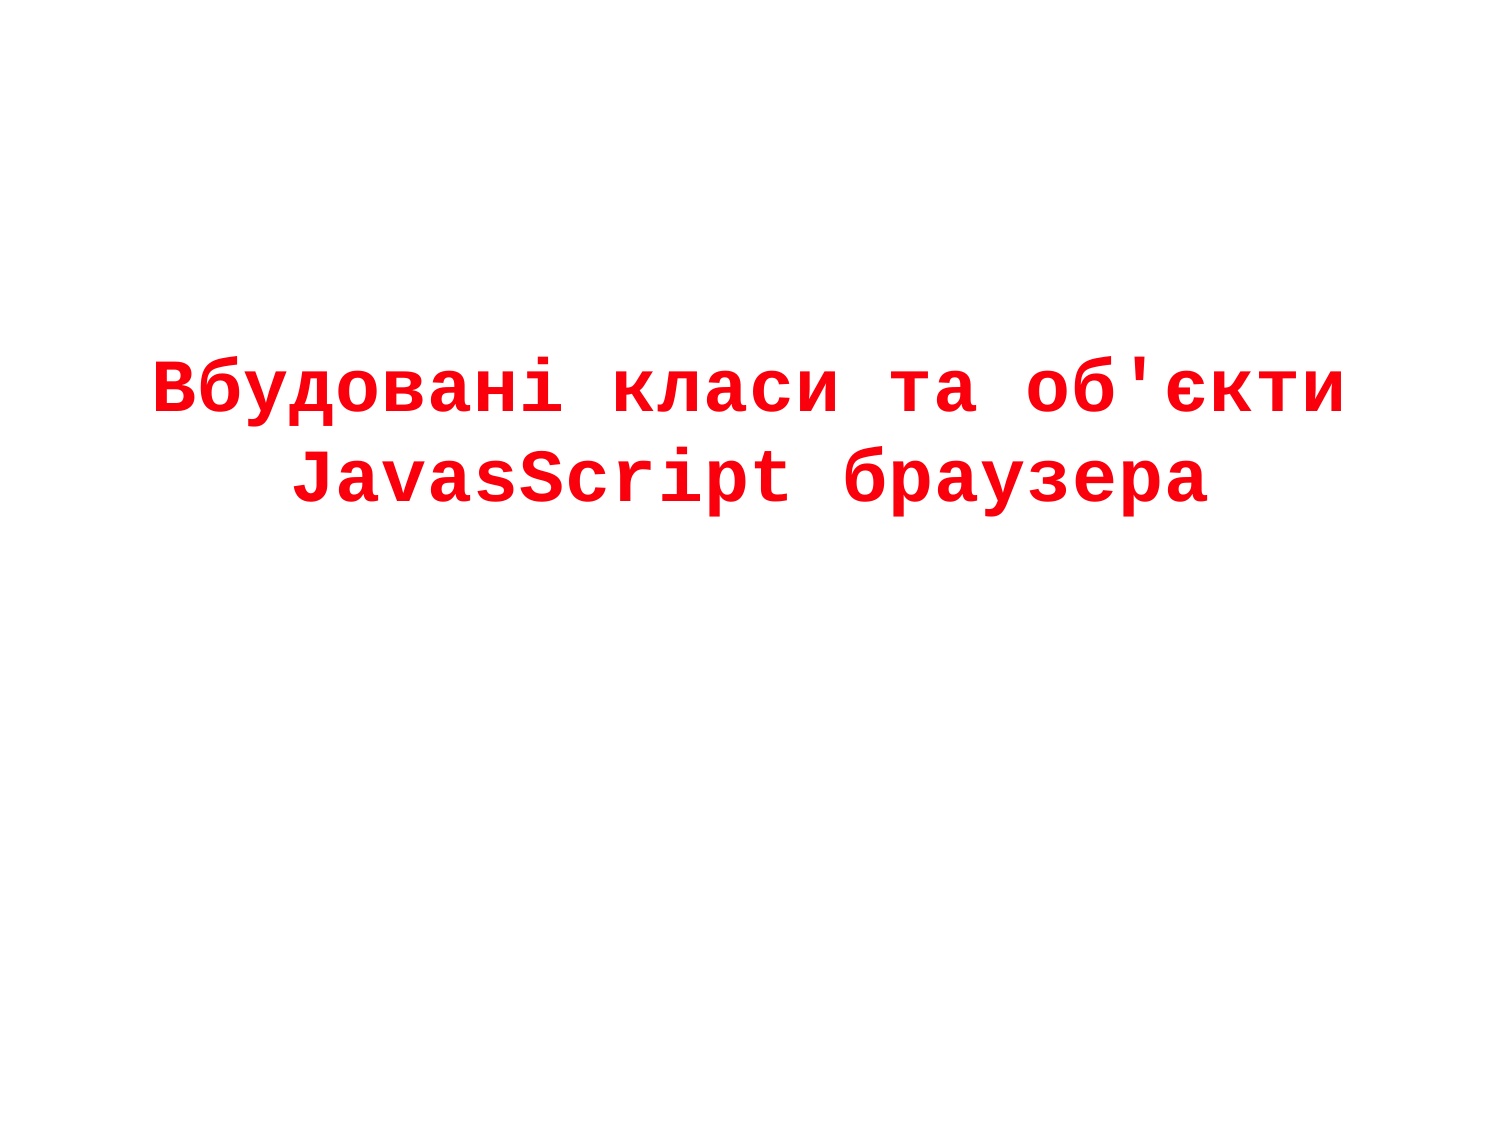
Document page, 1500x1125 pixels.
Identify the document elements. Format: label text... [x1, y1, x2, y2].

title Вбудовані класи та об'єкти JavasScript браузера [29, 160, 1471, 693]
